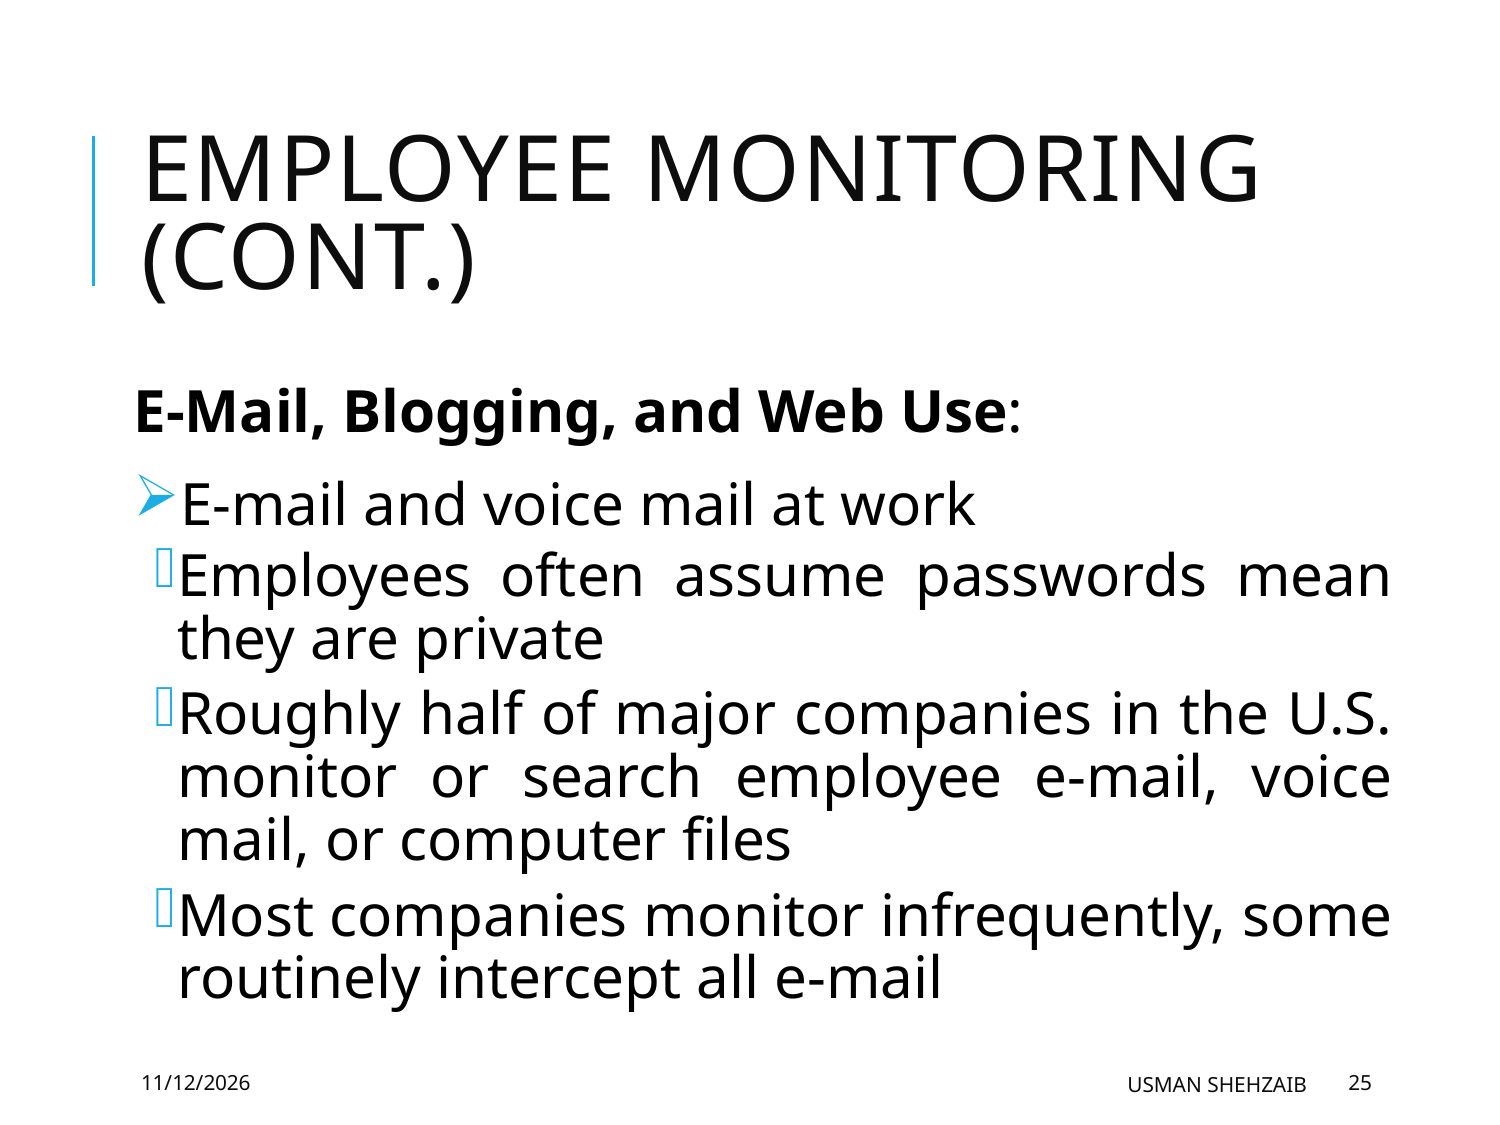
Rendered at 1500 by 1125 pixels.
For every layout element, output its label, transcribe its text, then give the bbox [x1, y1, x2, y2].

slide_number 25 [1333, 1061, 1454, 1107]
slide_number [126, 1061, 392, 1107]
list E-Mail, Blogging, and Web Use: E-mail and voice mail at work Employees often assume passwords mean they are private Roughly half of major companies in the U.S. monitor or search employee e-mail, voice mail, or computer files Most companies monitor infrequently, some routinely intercept all e-mail [126, 375, 1400, 1035]
footer Usman Shehzaib [595, 1061, 1322, 1107]
title Employee Monitoring (cont.) [126, 96, 1322, 342]
